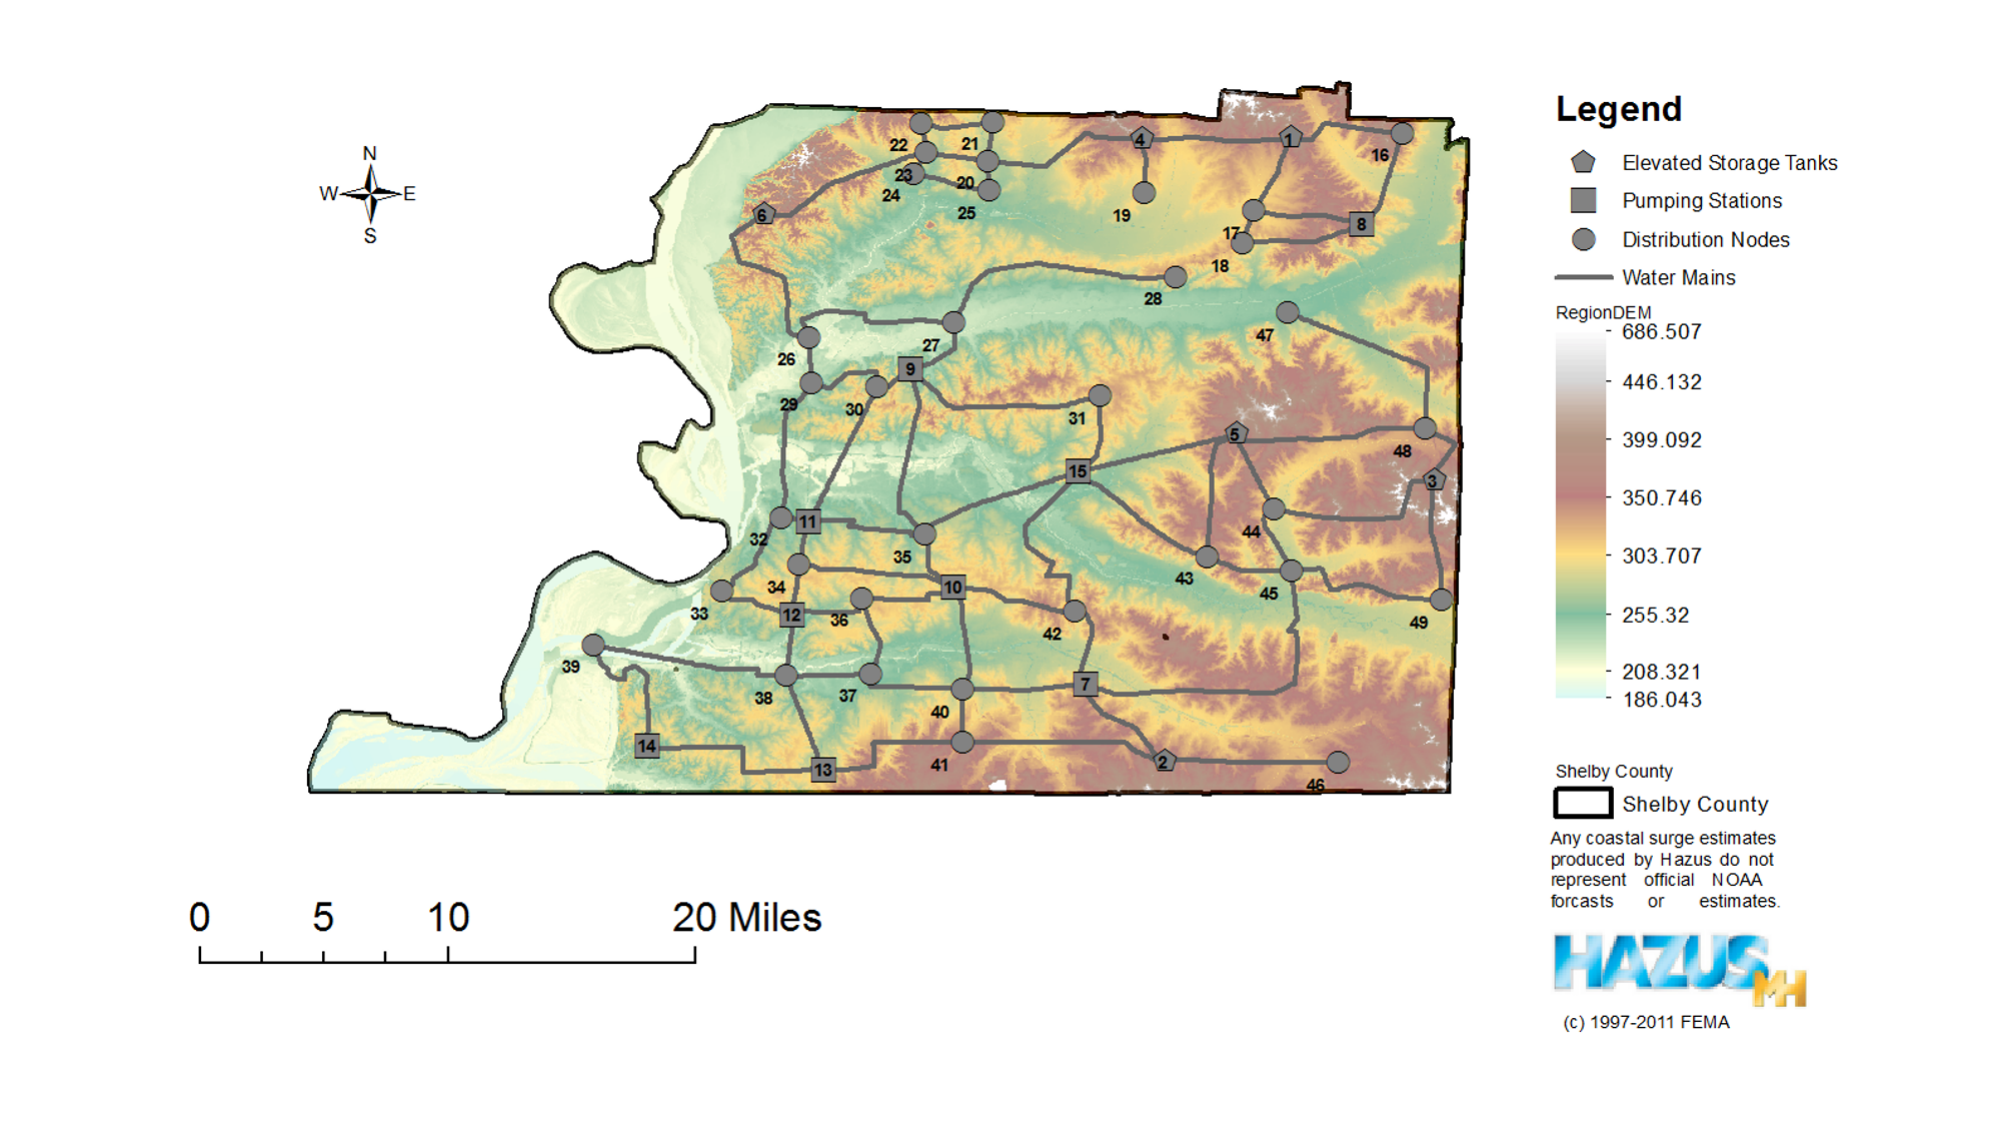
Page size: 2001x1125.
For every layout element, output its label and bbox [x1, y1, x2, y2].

picture [143, 63, 1856, 1062]
